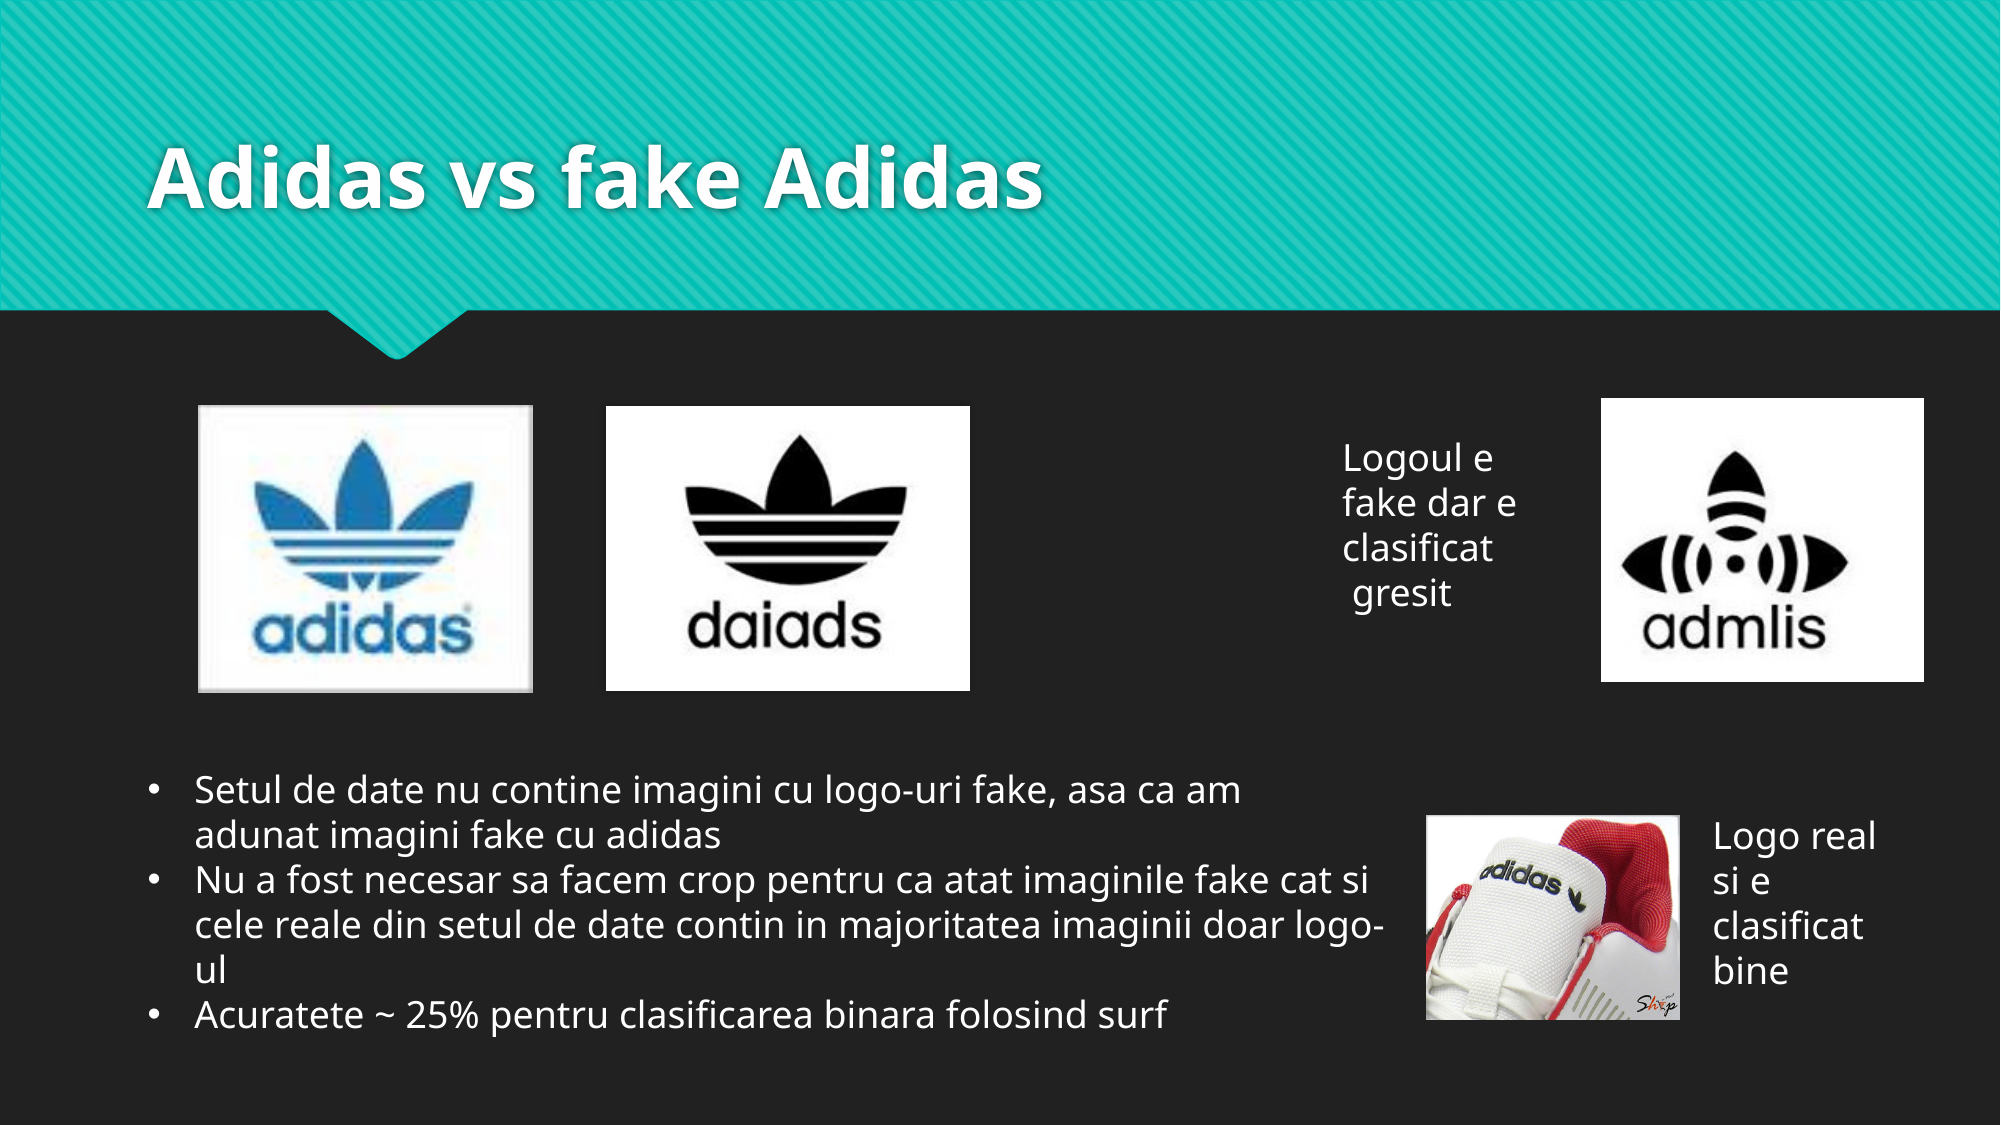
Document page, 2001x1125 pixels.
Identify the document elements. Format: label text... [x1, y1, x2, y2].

picture [1601, 398, 1924, 682]
text_box Setul de date nu contine imagini cu logo-uri fake, asa ca am adunat imagini fake cu adidas Nu a fost necesar sa facem crop pentru ca atat imaginile fake cat si cele reale din setul de date contin in majoritatea imaginii doar logo-ul Acuratete ~ 25% pentru clasificarea binara folosind surf [132, 758, 1409, 1044]
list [606, 406, 970, 692]
picture [1426, 815, 1680, 1020]
text_box Logo real si e clasificat bine [1697, 804, 2000, 1000]
picture [198, 405, 533, 693]
title Adidas vs fake Adidas [132, 73, 1868, 233]
text_box Logoul e fake dar e clasificat gresit [1327, 426, 1601, 621]
